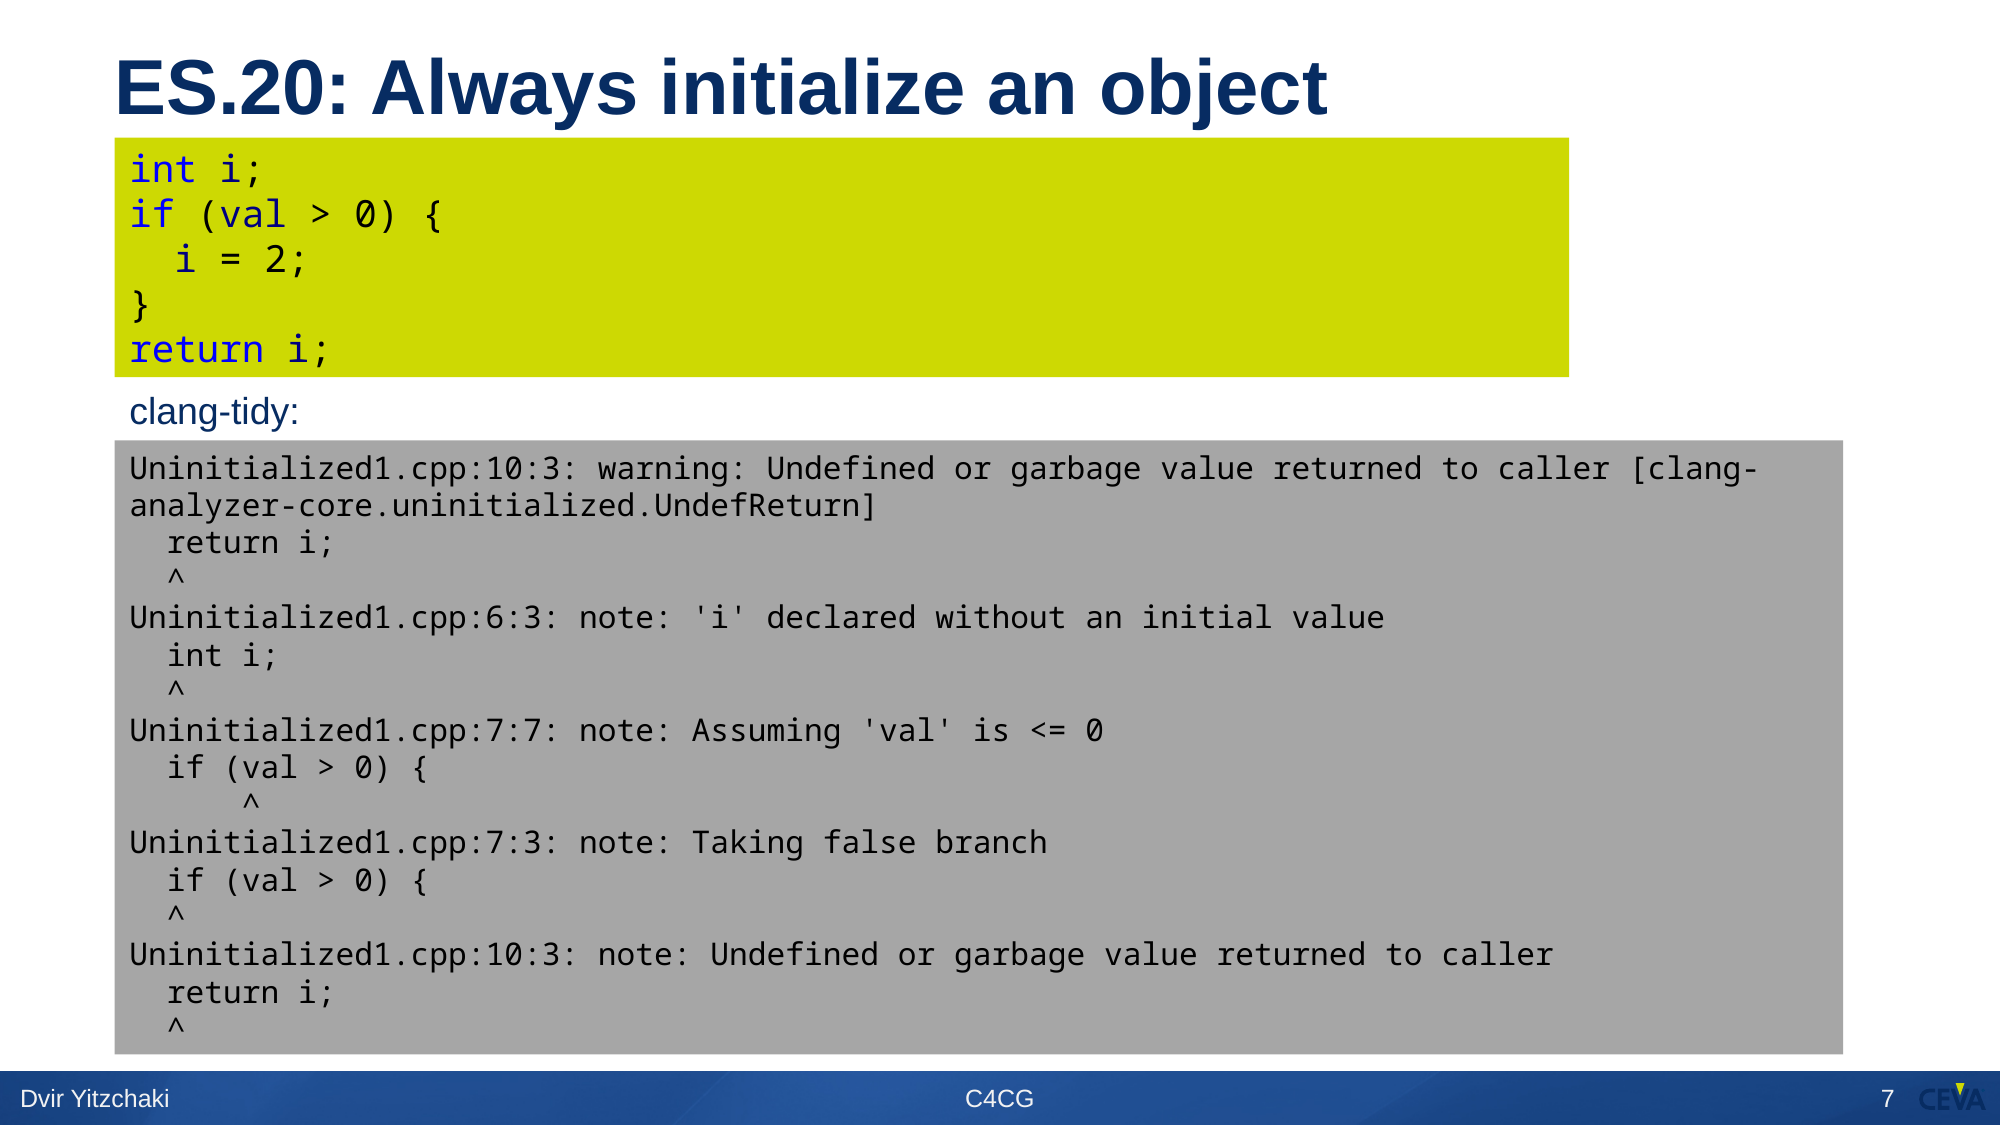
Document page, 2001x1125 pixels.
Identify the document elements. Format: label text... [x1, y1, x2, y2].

text_box int i; if (val > 0) { i = 2; } return i; [114, 137, 1570, 378]
picture [0, 1071, 2000, 1125]
title ES.20: Always initialize an object [114, 42, 1685, 138]
text_box clang-tidy: [114, 379, 667, 440]
text_box Uninitialized1.cpp:10:3: warning: Undefined or garbage value returned to caller [clang-analyzer-core.uninitialized.UndefReturn] return i; ^ Uninitialized1.cpp:6:3: note: 'i' declared without an initial value int i; ^ Uninitialized1.cpp:7:7: note: Assuming 'val' is <= 0 if (val > 0) { ^ Uninitialized1.cpp:7:3: note: Taking false branch if (val > 0) { ^ Uninitialized1.cpp:10:3: note: Undefined or garbage value returned to caller return i; ^ [114, 440, 1844, 1055]
